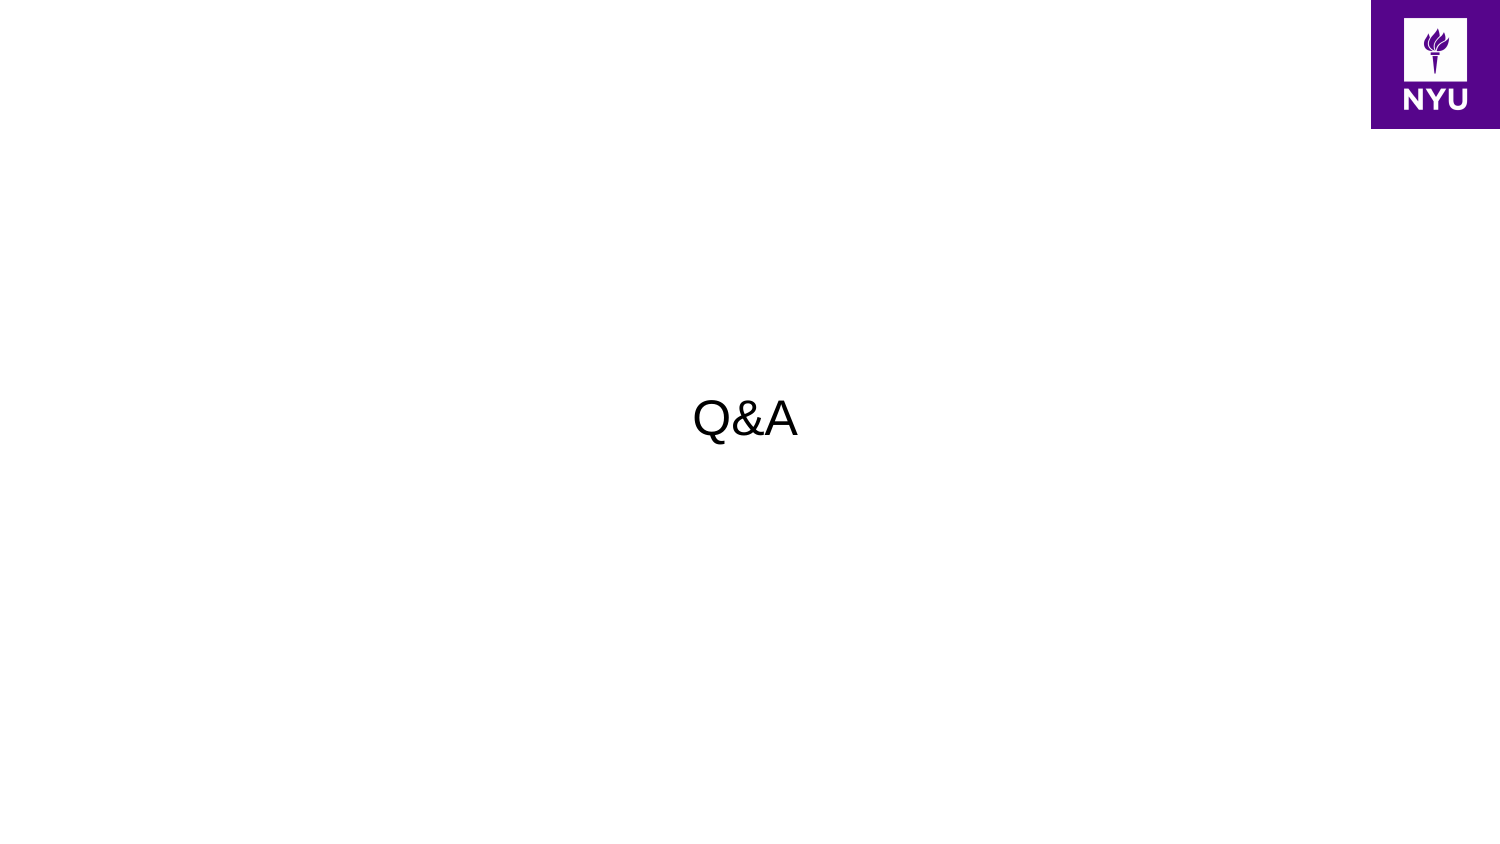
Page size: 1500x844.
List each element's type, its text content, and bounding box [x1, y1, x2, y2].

text_box Q&A [677, 370, 1174, 541]
picture [1371, 0, 1500, 129]
